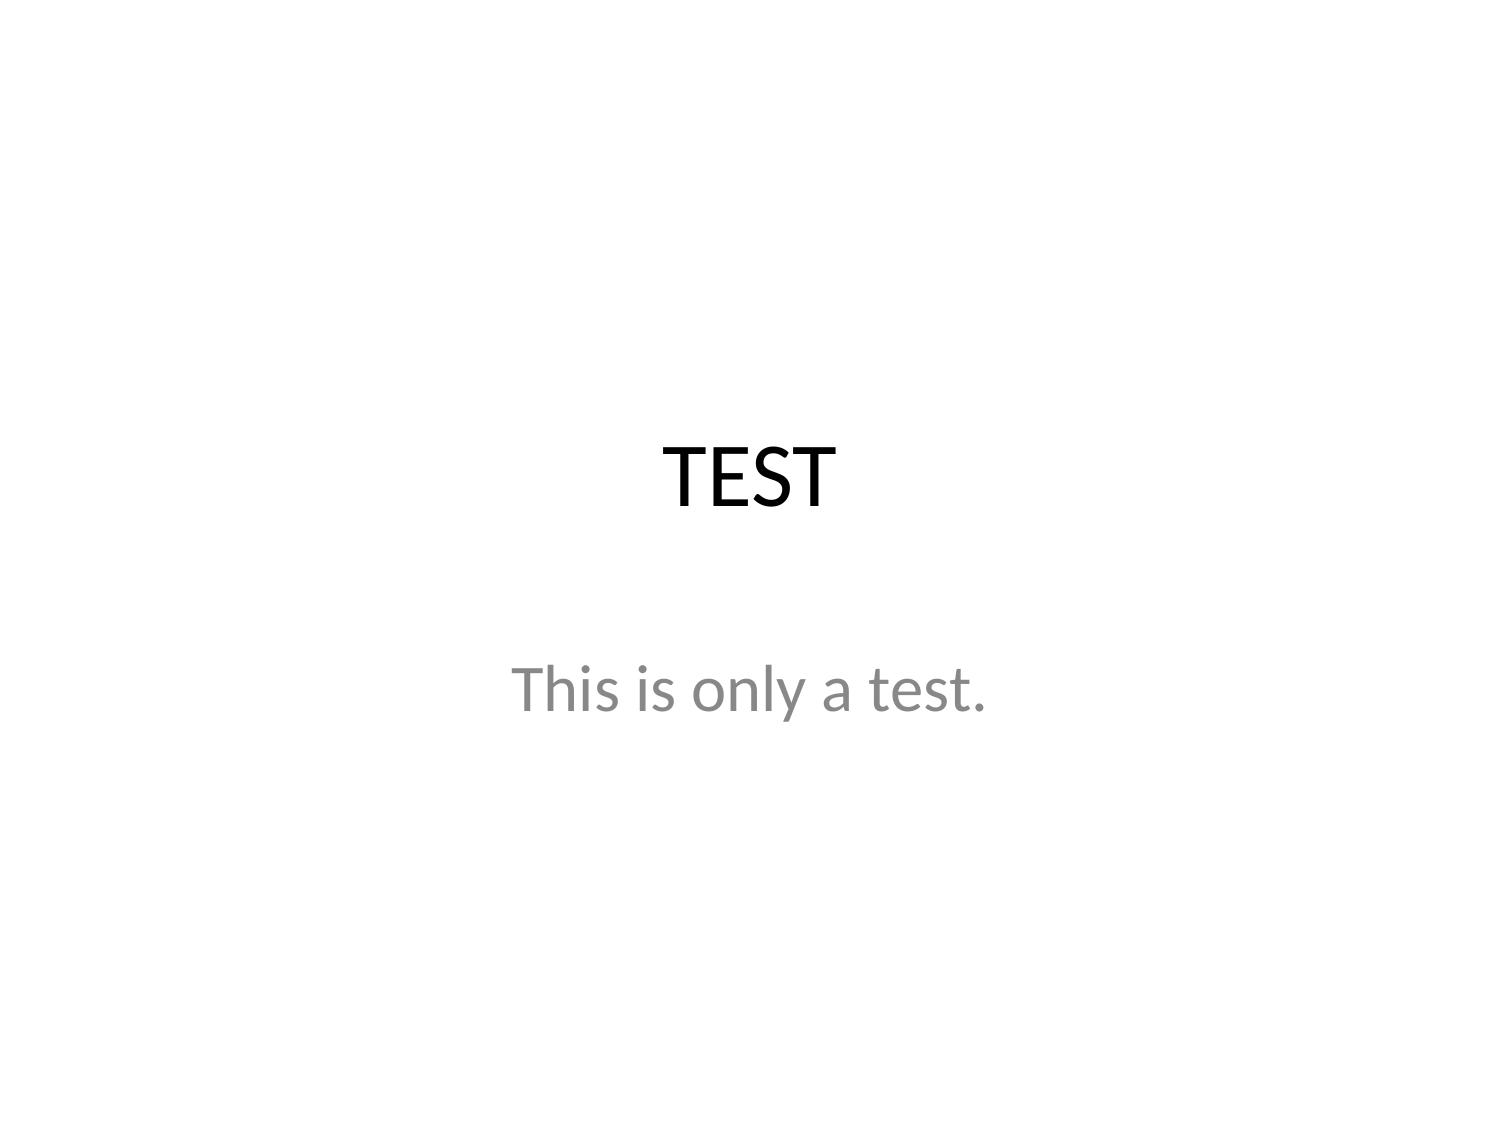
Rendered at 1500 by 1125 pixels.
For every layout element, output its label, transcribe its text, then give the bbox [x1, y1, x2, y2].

subtitle This is only a test. [225, 637, 1275, 925]
title TEST [112, 349, 1388, 591]
